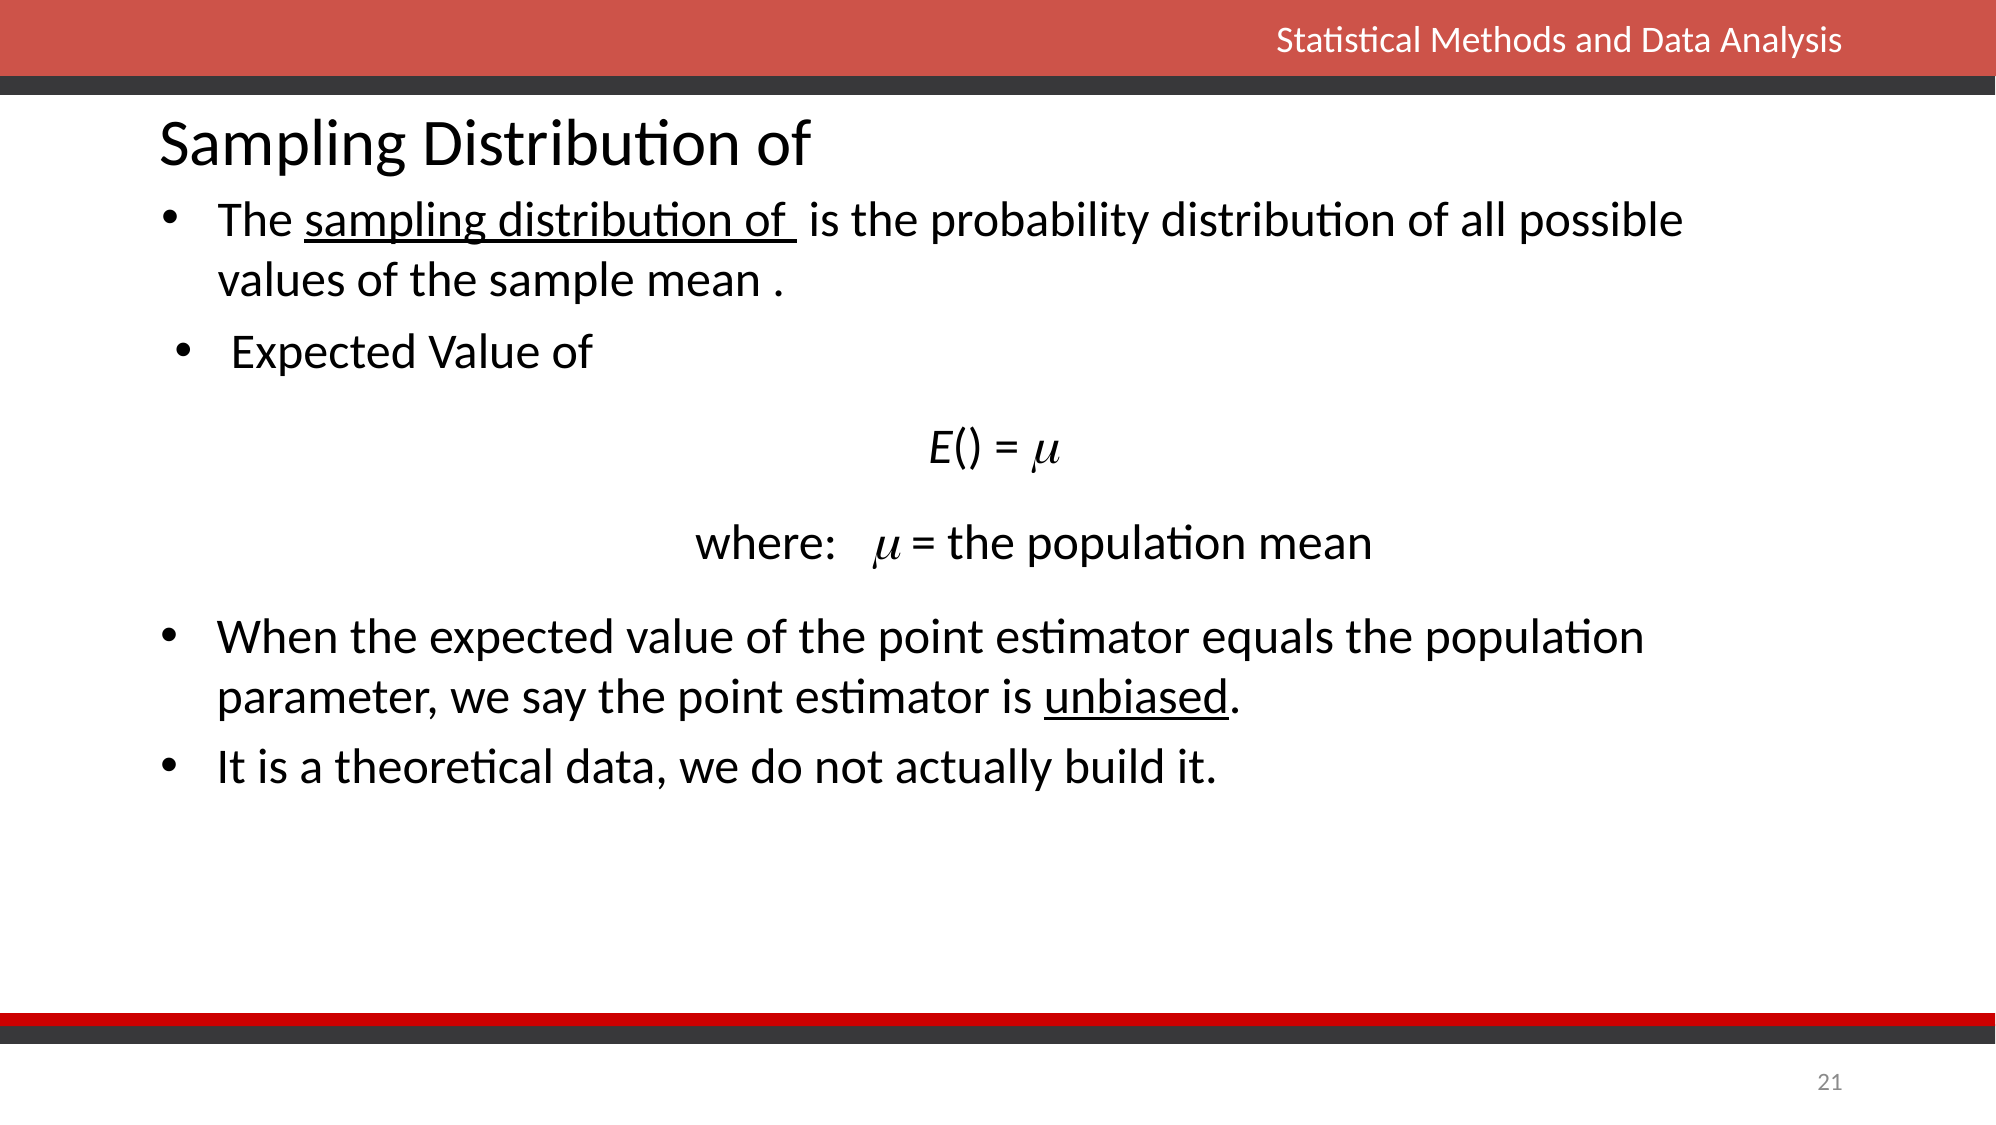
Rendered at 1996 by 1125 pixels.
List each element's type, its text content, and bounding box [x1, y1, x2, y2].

slide_number 21 [1755, 1057, 1858, 1103]
text_box where:  = the population mean [680, 509, 1389, 578]
picture [0, 1027, 1996, 1044]
picture [0, 76, 1996, 95]
text_box When the expected value of the point estimator equals the population parameter, we say the point estimator is unbiased. It is a theoretical data, we do not actually build it. [145, 596, 1693, 872]
